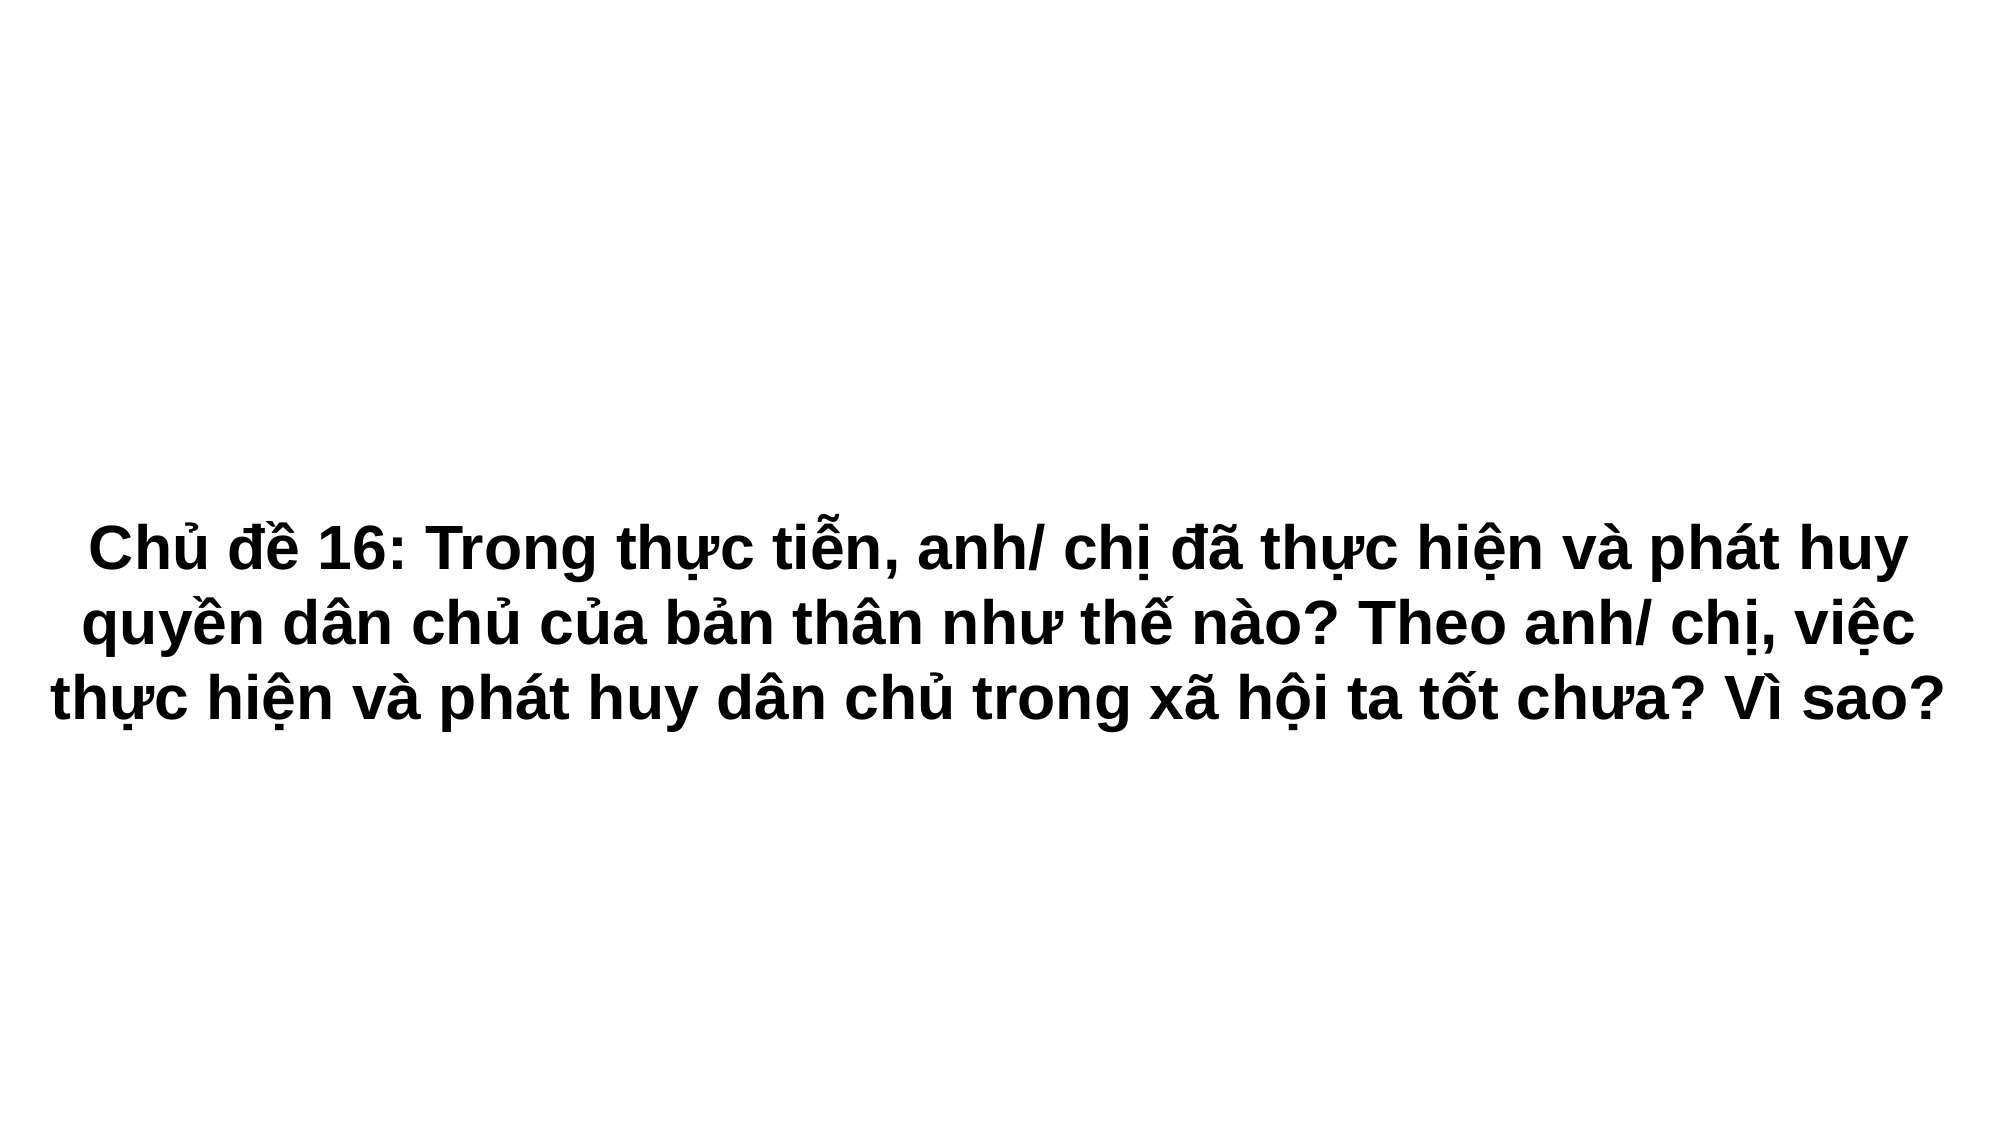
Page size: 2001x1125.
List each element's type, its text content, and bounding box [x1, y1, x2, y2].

text_box Chủ đề 16: Trong thực tiễn, anh/ chị đã thực hiện và phát huy quyền dân chủ của bản thân như thế nào? Theo anh/ chị, việc thực hiện và phát huy dân chủ trong xã hội ta tốt chưa? Vì sao? [0, 499, 2000, 739]
